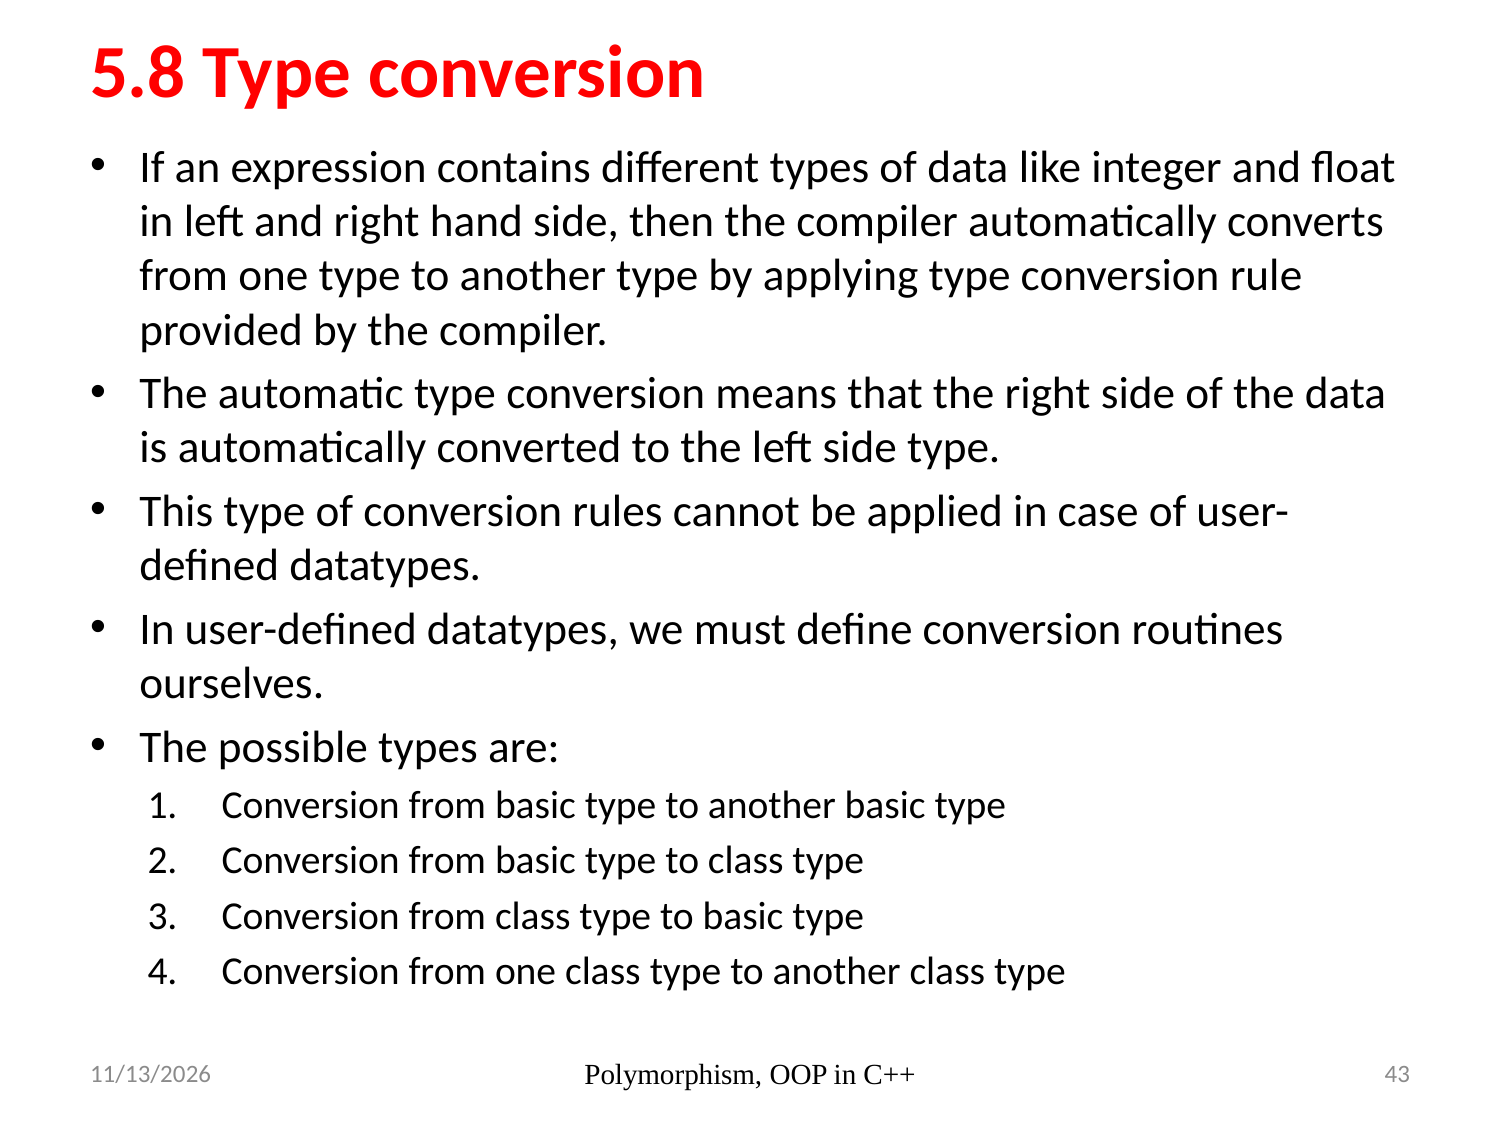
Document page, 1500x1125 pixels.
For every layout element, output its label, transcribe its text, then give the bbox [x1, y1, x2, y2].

title 5.8 Type conversion [75, 22, 1425, 113]
footer Polymorphism, OOP in C++ [512, 1042, 988, 1103]
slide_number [75, 1042, 425, 1103]
slide_number 43 [1074, 1042, 1425, 1103]
list If an expression contains different types of data like integer and float in left and right hand side, then the compiler automatically converts from one type to another type by applying type conversion rule provided by the compiler. The automatic type conversion means that the right side of the data is automatically converted to the left side type. This type of conversion rules cannot be applied in case of user-defined datatypes. In user-defined datatypes, we must define conversion routines ourselves. The possible types are: Conversion from basic type to another basic type Conversion from basic type to class type Conversion from class type to basic type Conversion from one class type to another class type [75, 129, 1425, 1005]
